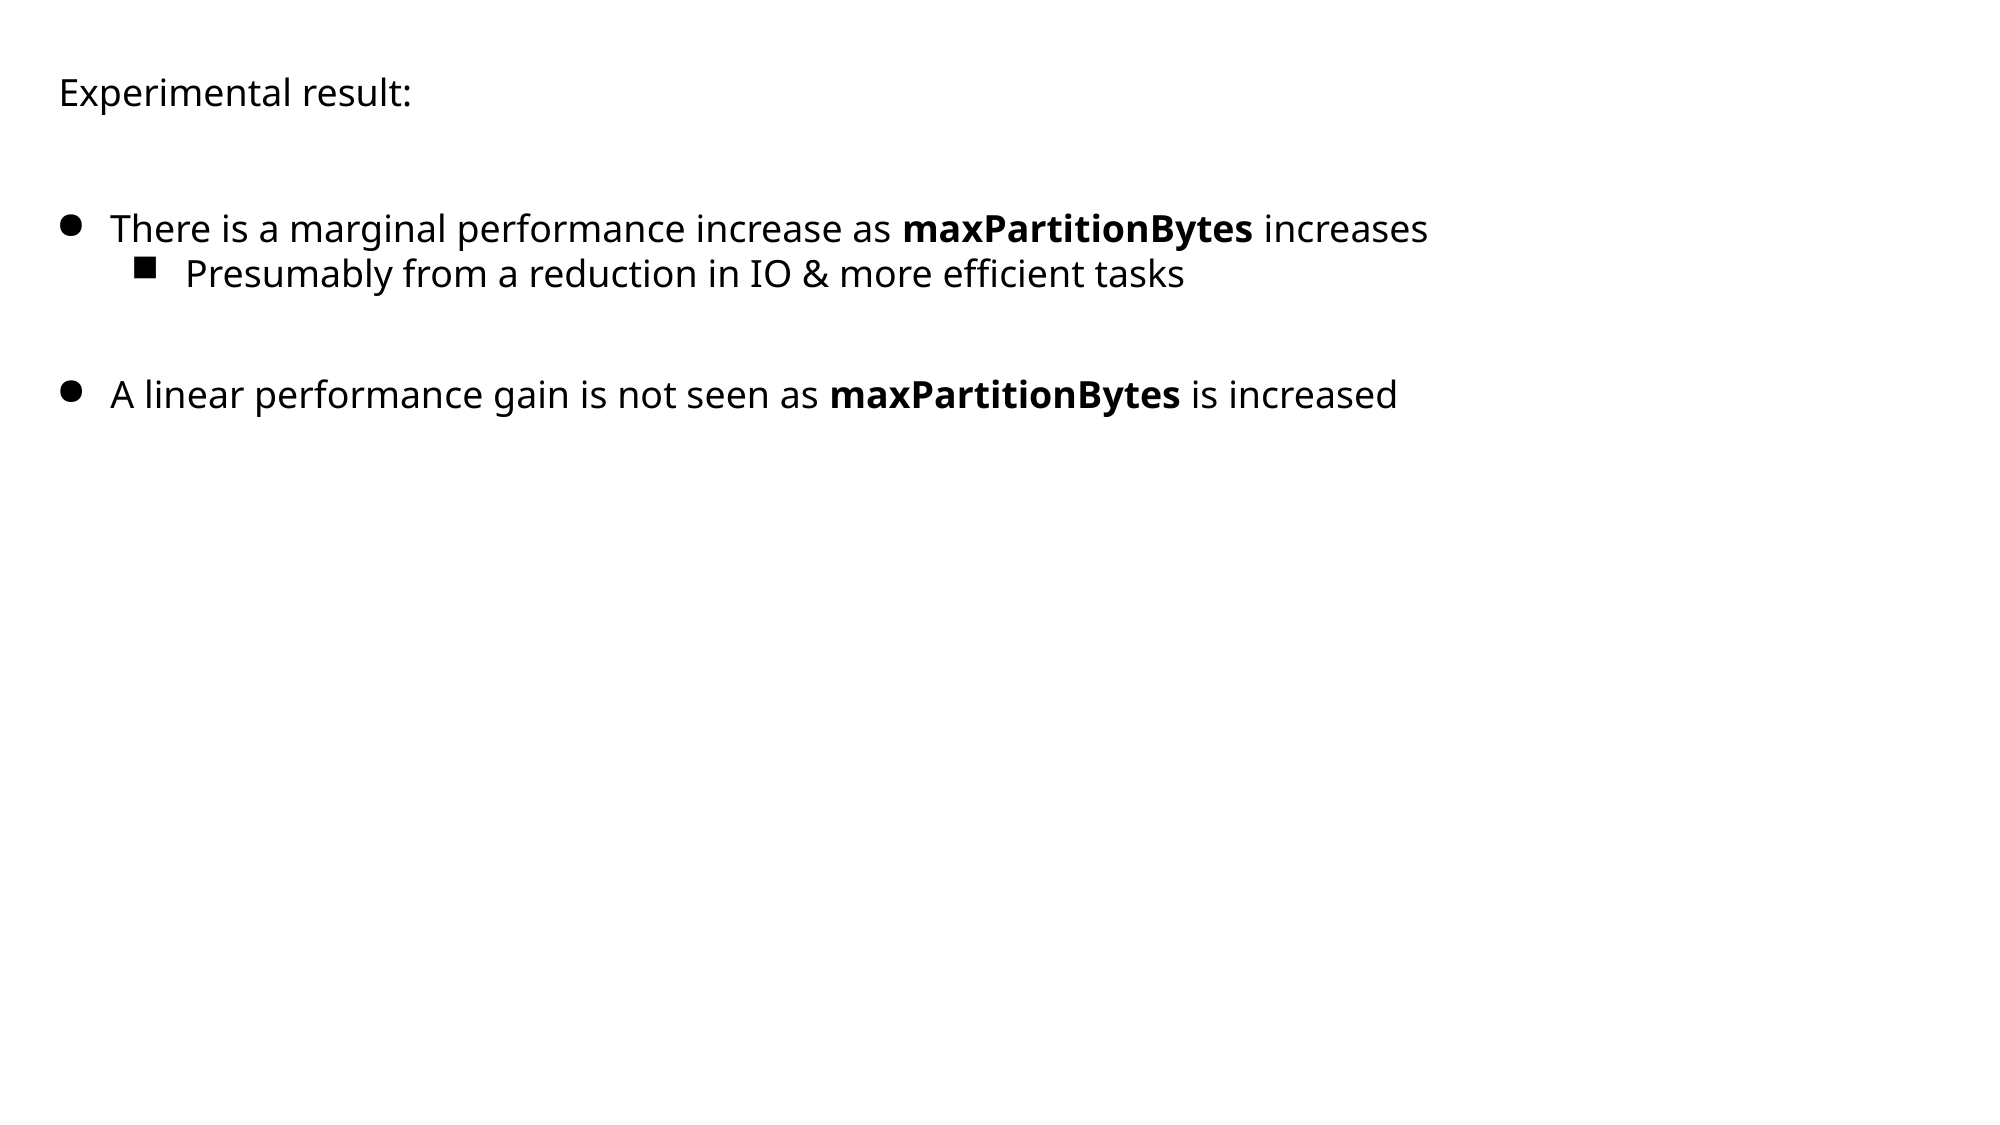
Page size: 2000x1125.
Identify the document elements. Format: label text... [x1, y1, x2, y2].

text_box There is a marginal performance increase as maxPartitionBytes increases Presumably from a reduction in IO & more efficient tasks [20, 197, 1611, 348]
text_box Experimental result: [43, 61, 428, 122]
text_box A linear performance gain is not seen as maxPartitionBytes is increased [20, 363, 1513, 424]
